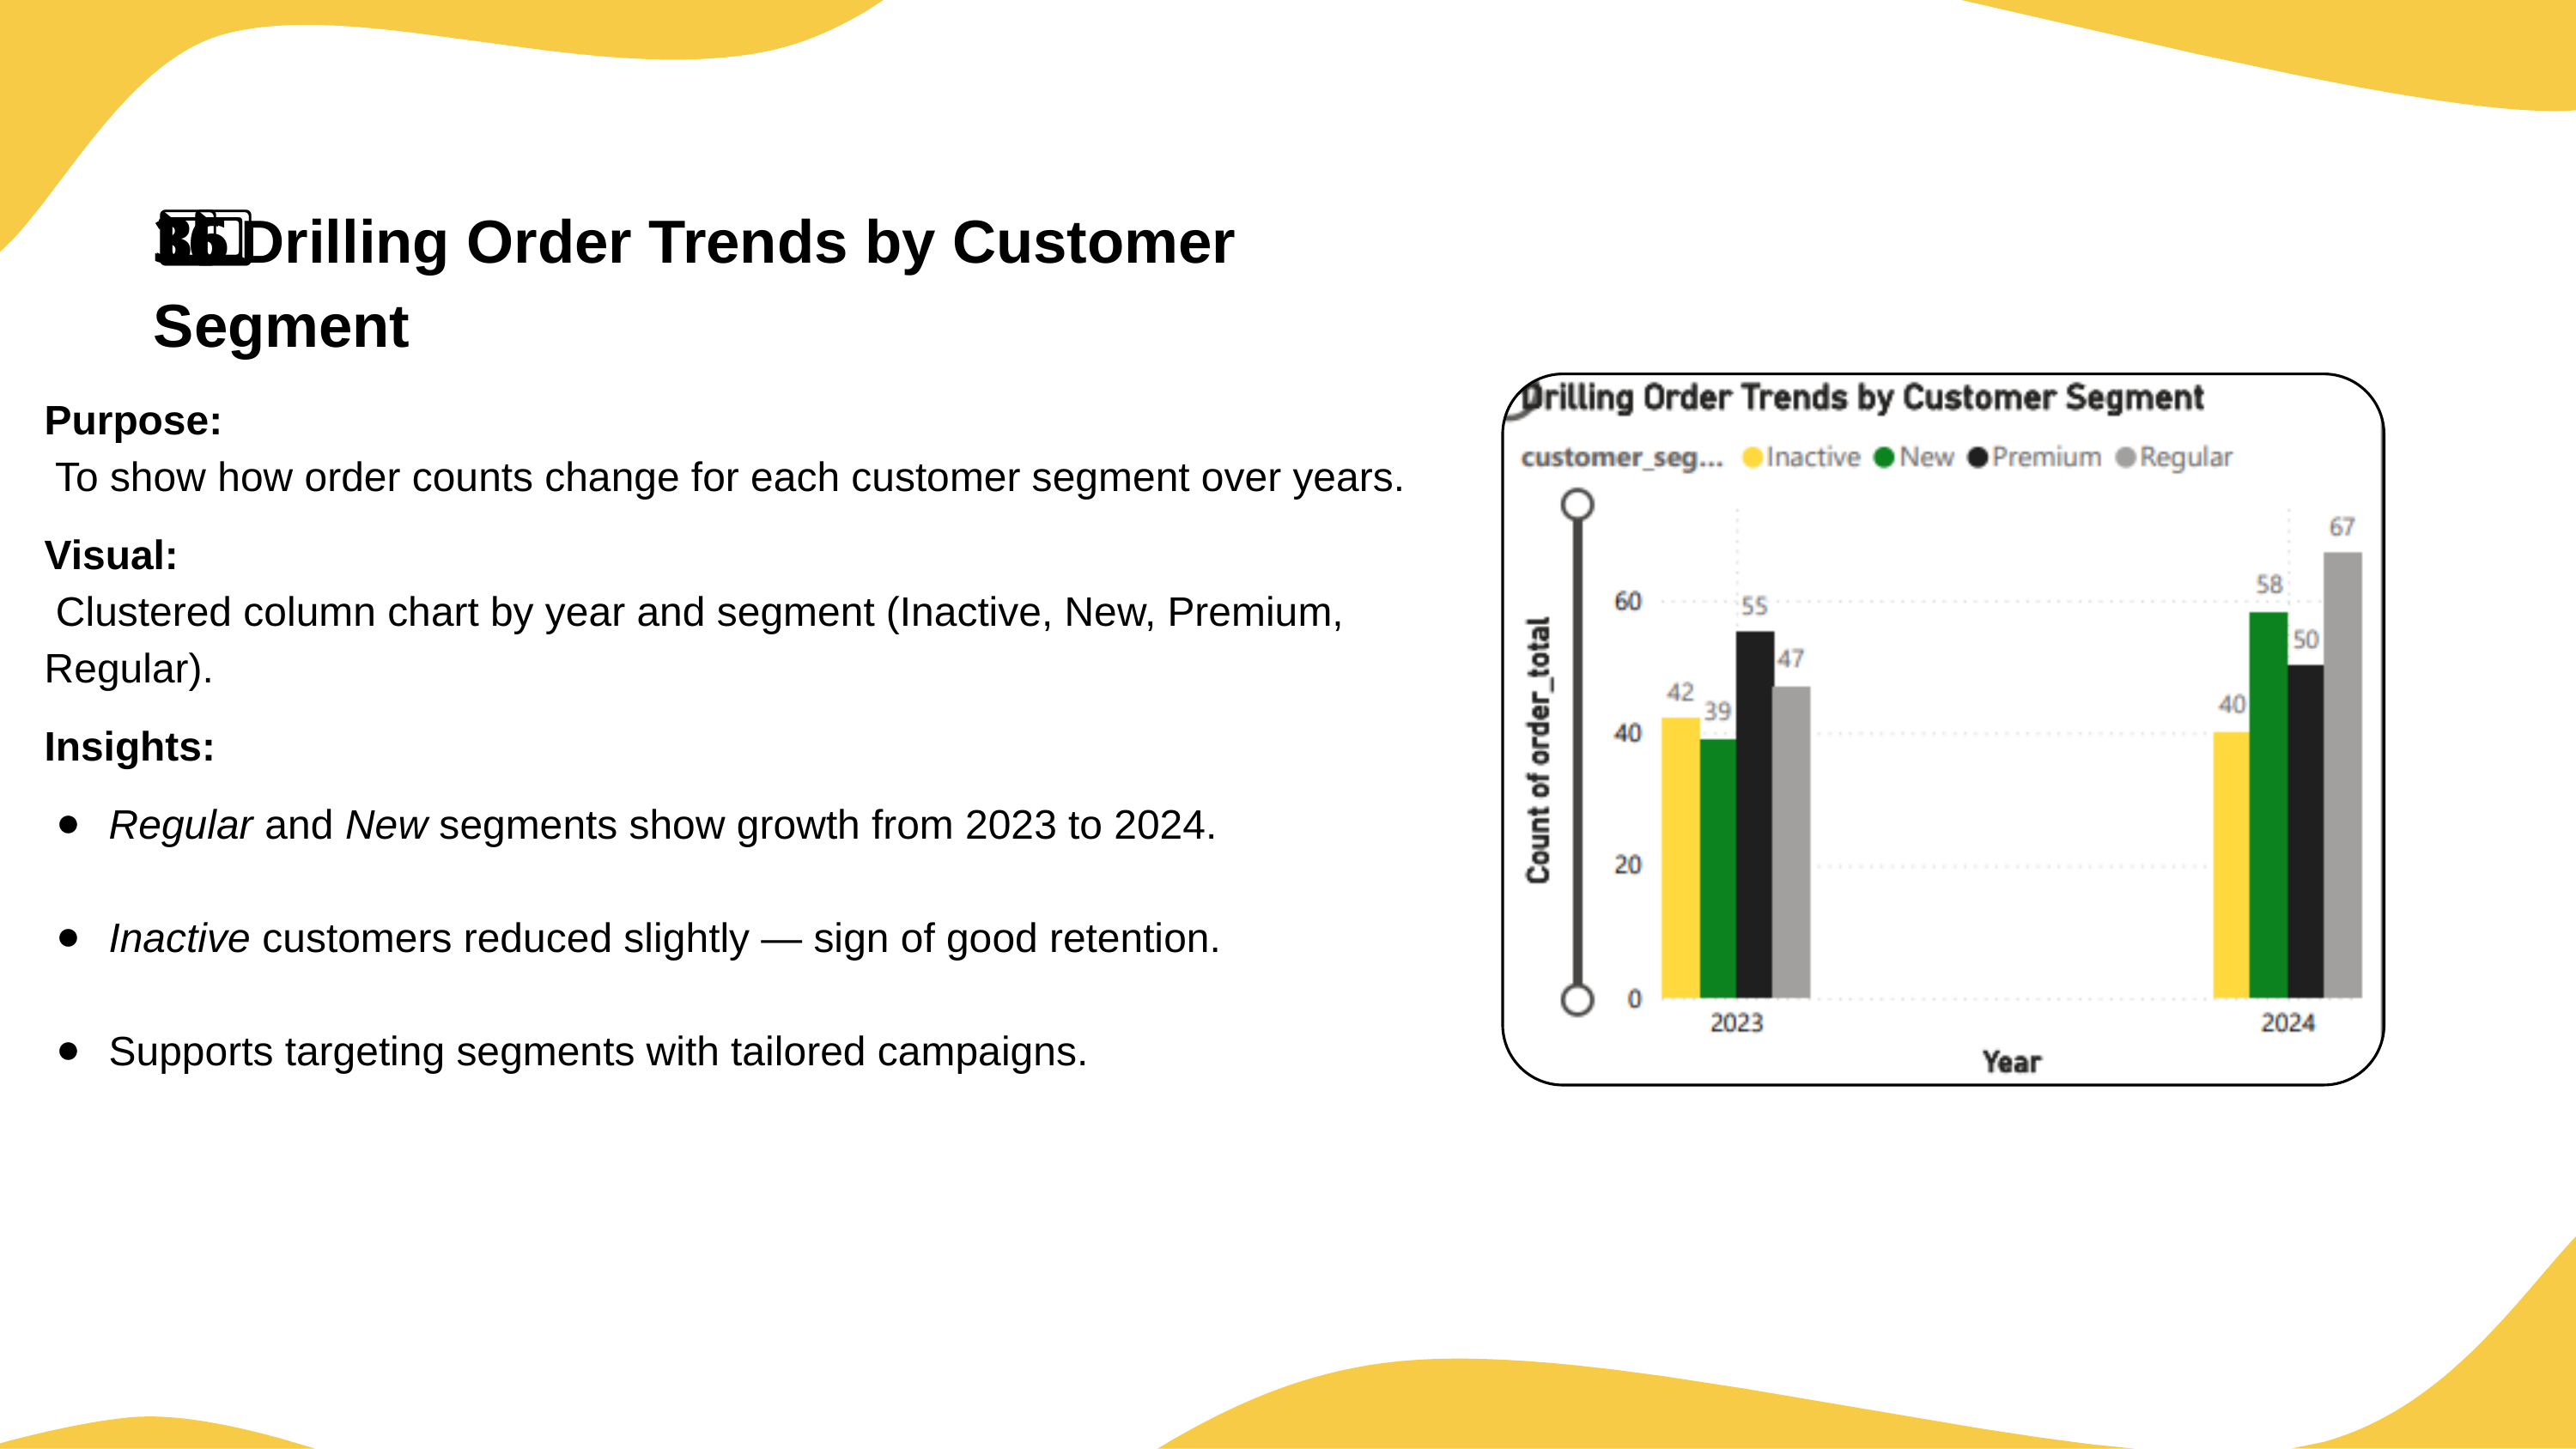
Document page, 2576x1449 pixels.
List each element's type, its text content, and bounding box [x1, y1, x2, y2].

text_box 3️⃣6️⃣ Drilling Order Trends by Customer Segment [140, 179, 1415, 373]
text_box [0, 0, 884, 252]
picture [1502, 373, 2385, 1086]
text_box [1157, 1358, 2134, 1449]
text_box [2291, 1236, 2576, 1449]
text_box Purpose: To show how order counts change for each customer segment over years. Visual: Clustered column chart by year and segment (Inactive, New, Premium, Regular). Insights: Regular and New segments show growth from 2023 to 2024. Inactive customers reduced slightly — sign of good retention. Supports targeting segments with tailored campaigns. [44, 384, 1411, 1074]
text_box [0, 1416, 315, 1449]
text_box [1961, 0, 2576, 112]
